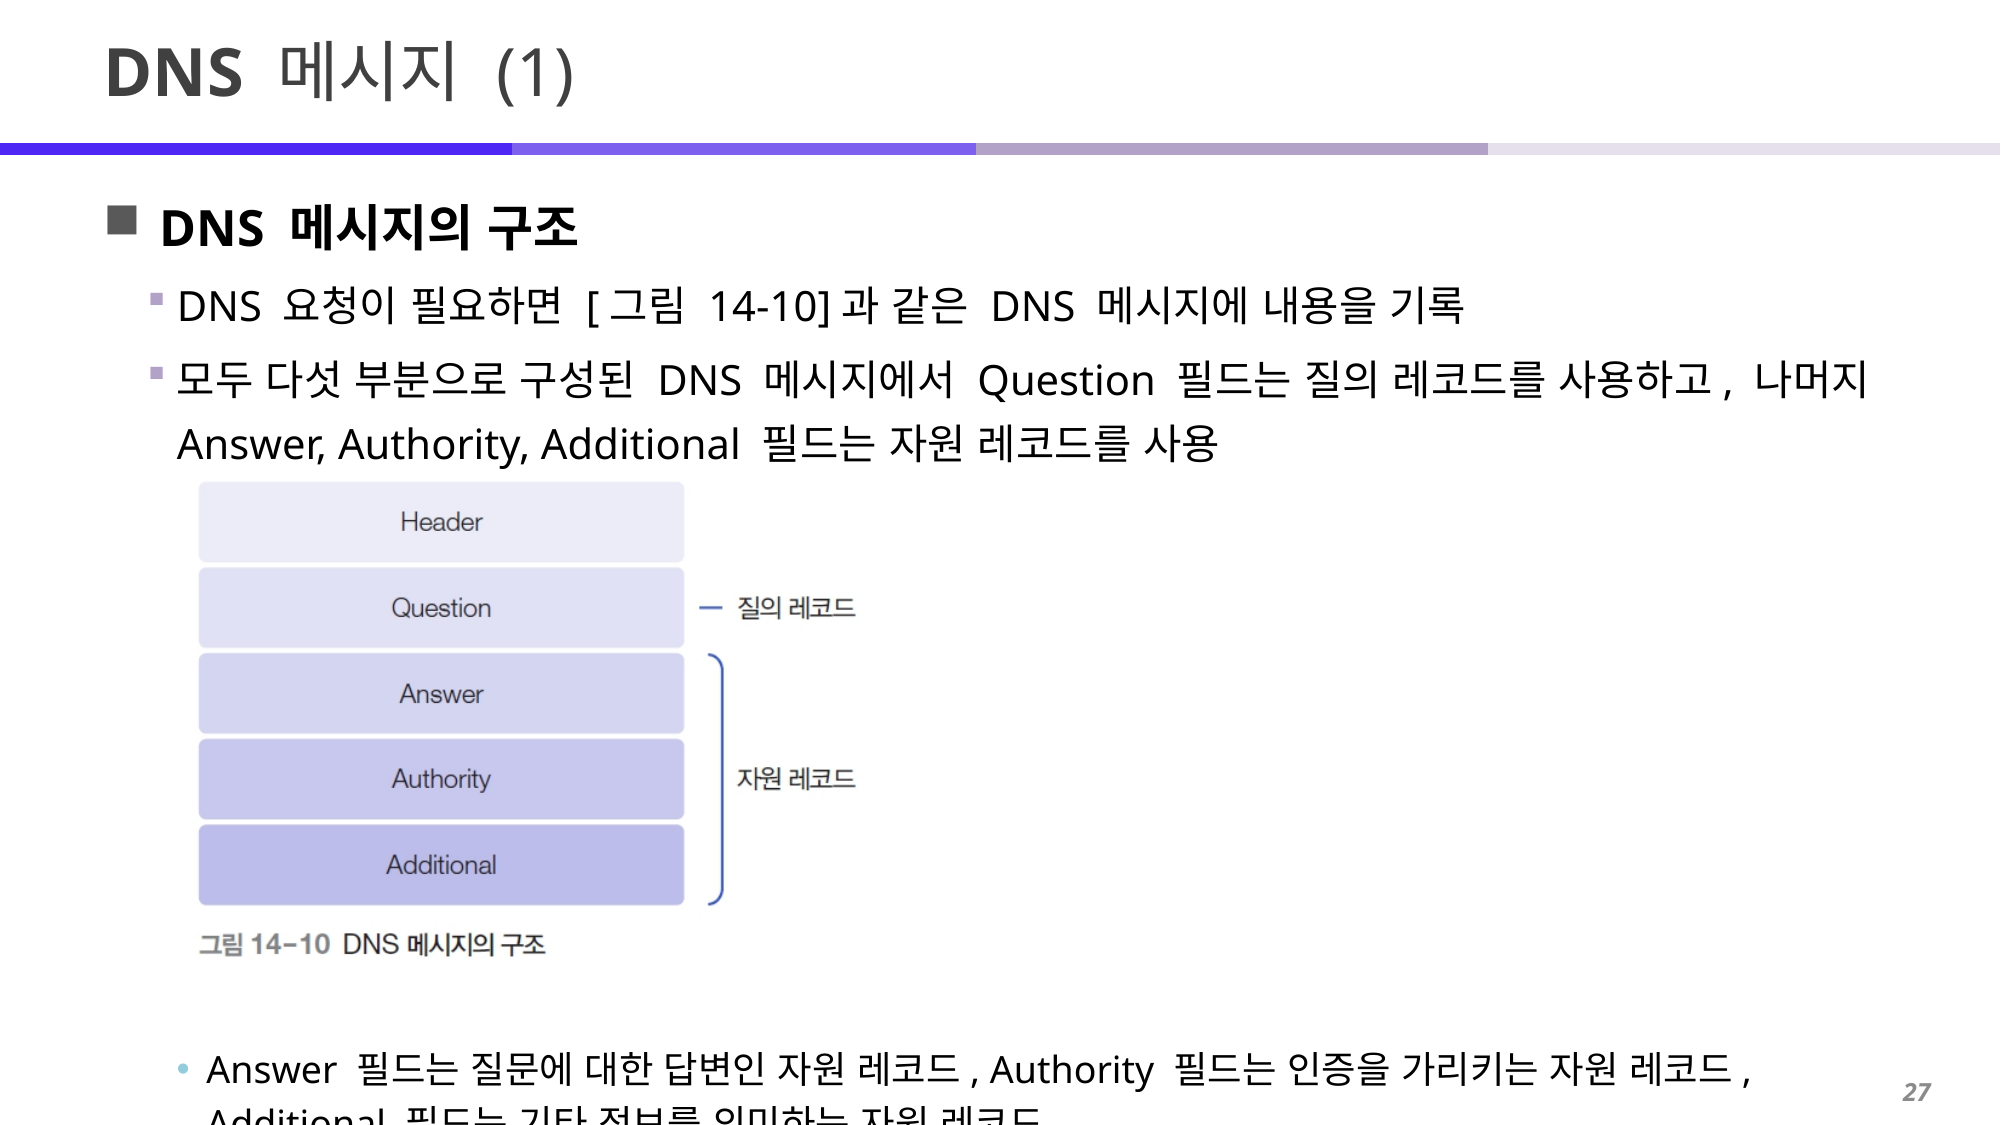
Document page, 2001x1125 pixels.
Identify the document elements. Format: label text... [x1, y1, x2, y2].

title DNS 메시지 (1) [88, 18, 1920, 122]
list DNS 메시지의 구조 DNS 요청이 필요하면 [그림 14-10]과 같은 DNS 메시지에 내용을 기록 모두 다섯 부분으로 구성된 DNS 메시지에서 Question 필드는 질의 레코드를 사용하고, 나머지 Answer, Authority, Additional 필드는 자원 레코드를 사용 Answer 필드는 질문에 대한 답변인 자원 레코드, Authority 필드는 인증을 가리키는 자원 레코드, Additional 필드는 기타 정보를 의미하는 자원 레코드 [88, 176, 1920, 1083]
picture [187, 474, 863, 966]
